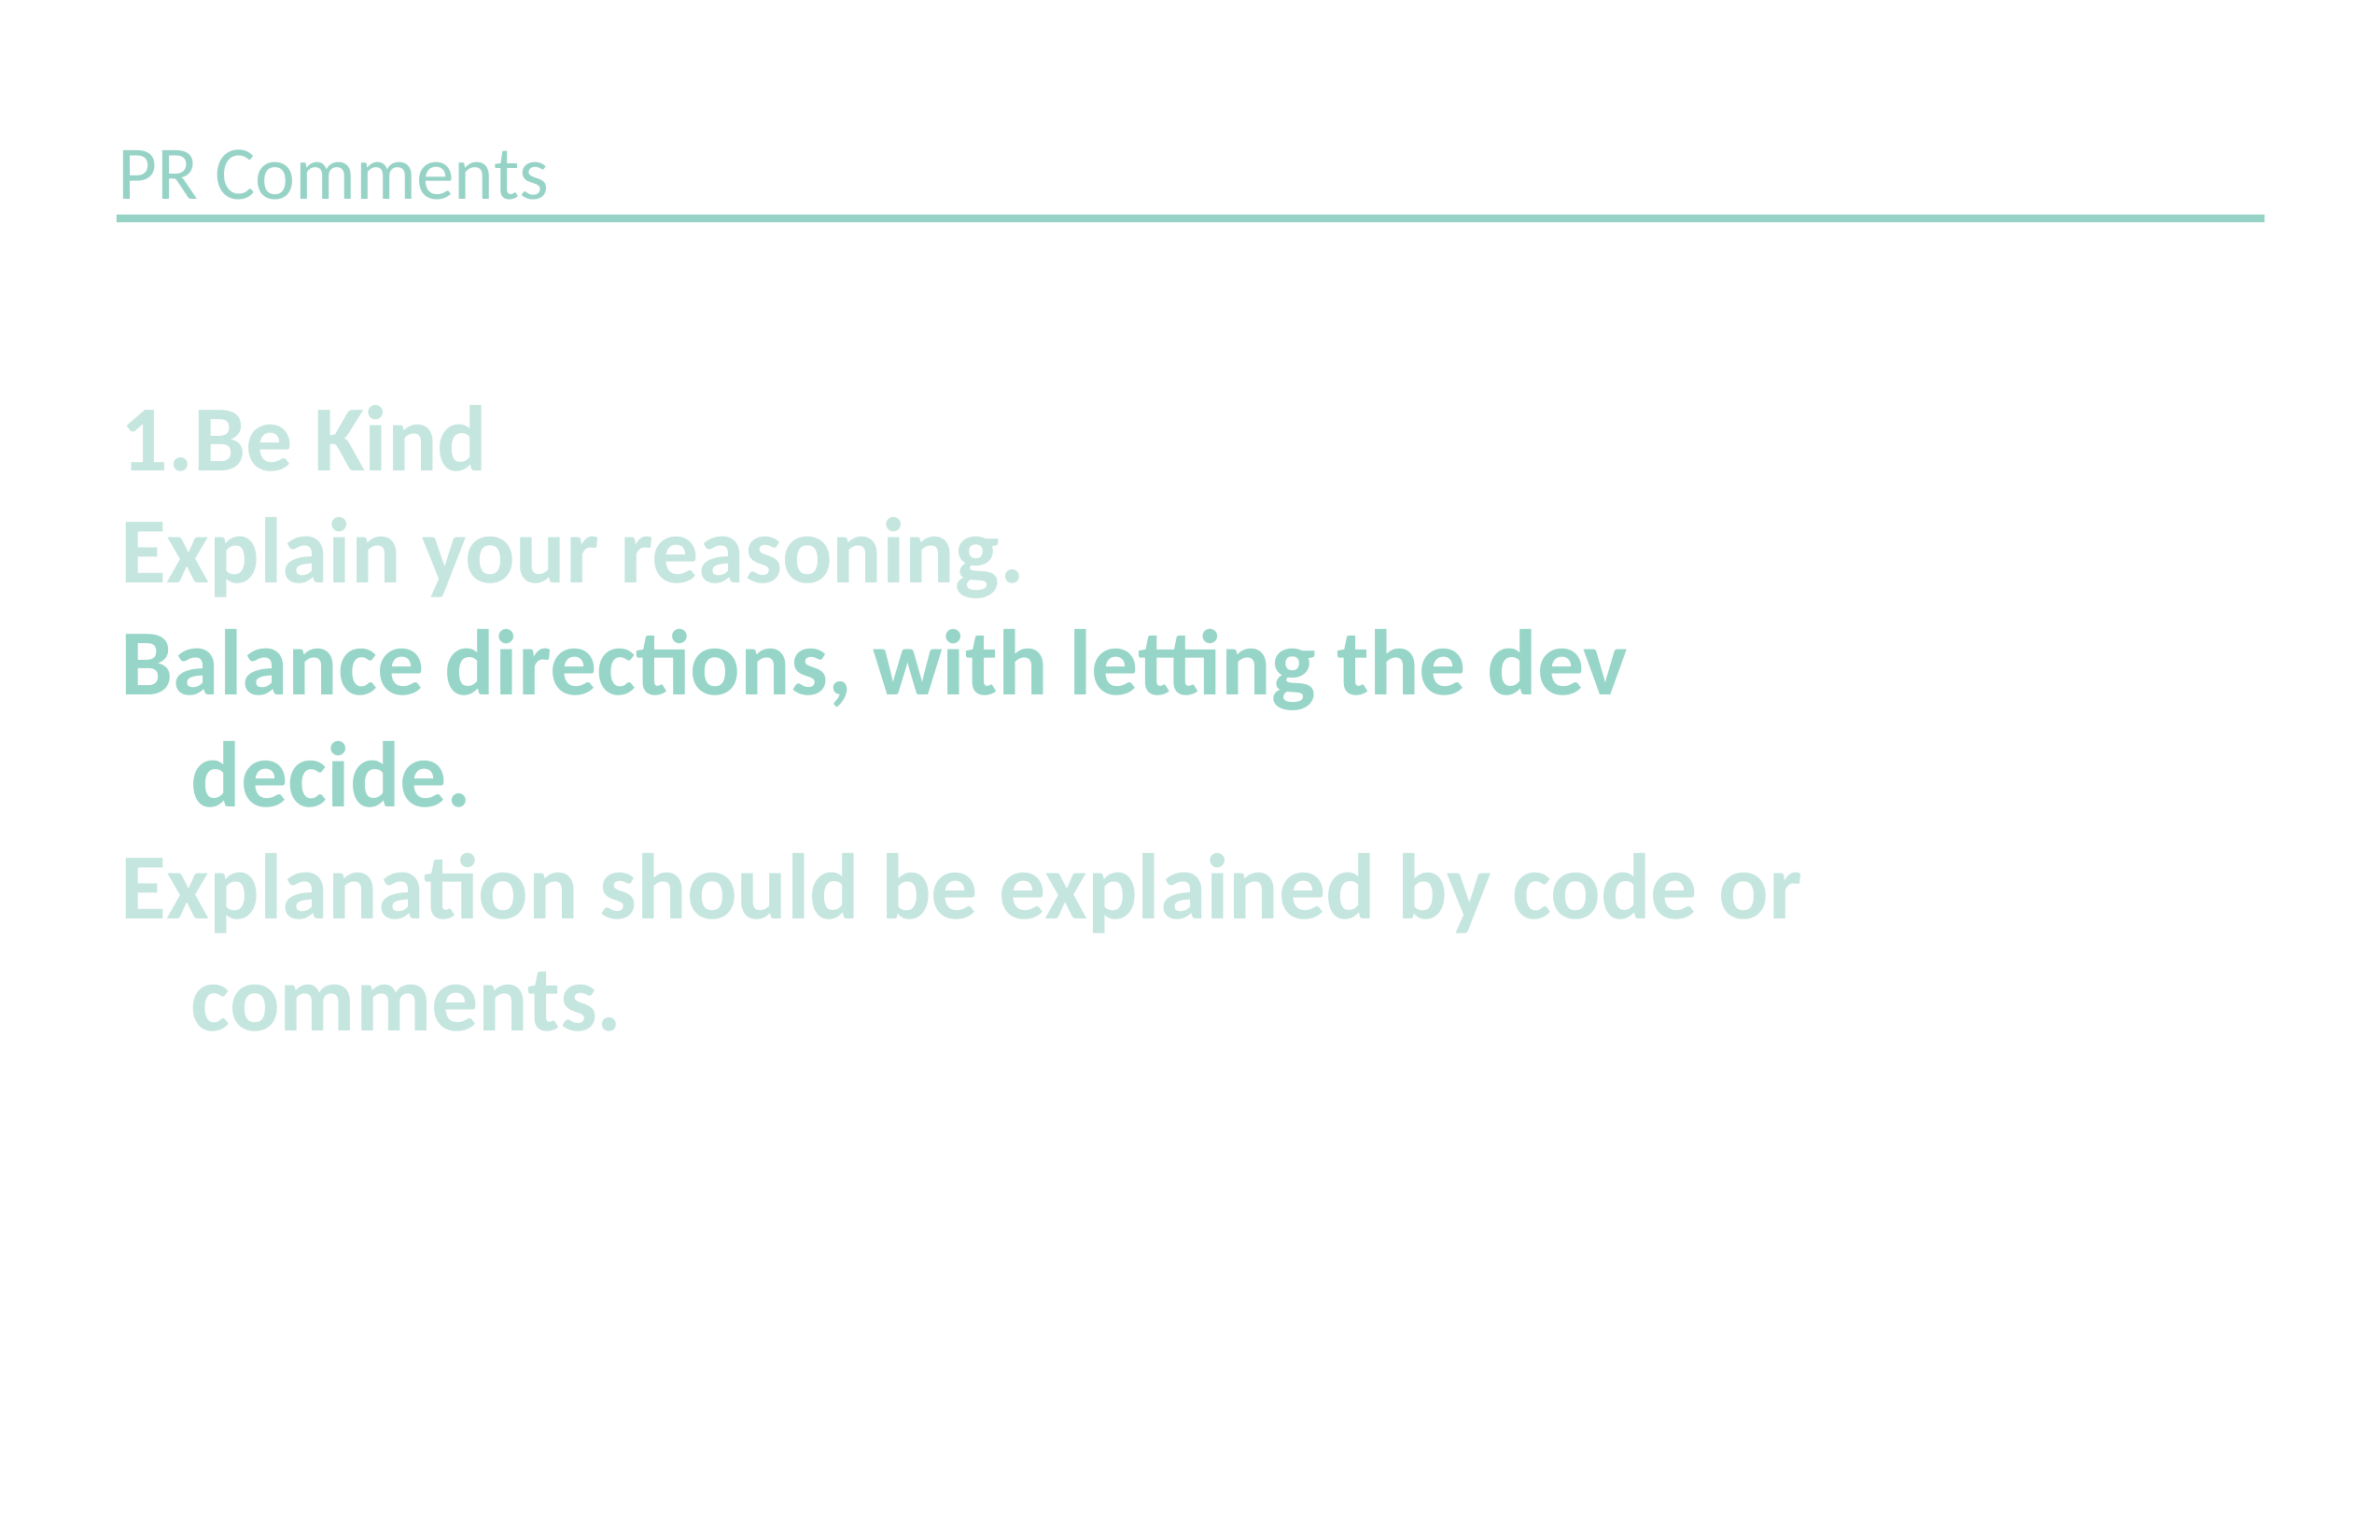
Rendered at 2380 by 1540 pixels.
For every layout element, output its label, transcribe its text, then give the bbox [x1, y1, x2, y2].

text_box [116, 121, 2265, 223]
title Be Kind Explain your reasoning. Balance directions, with letting the dev decide. Explanation should be explained by code or comments. [120, 376, 1813, 1488]
